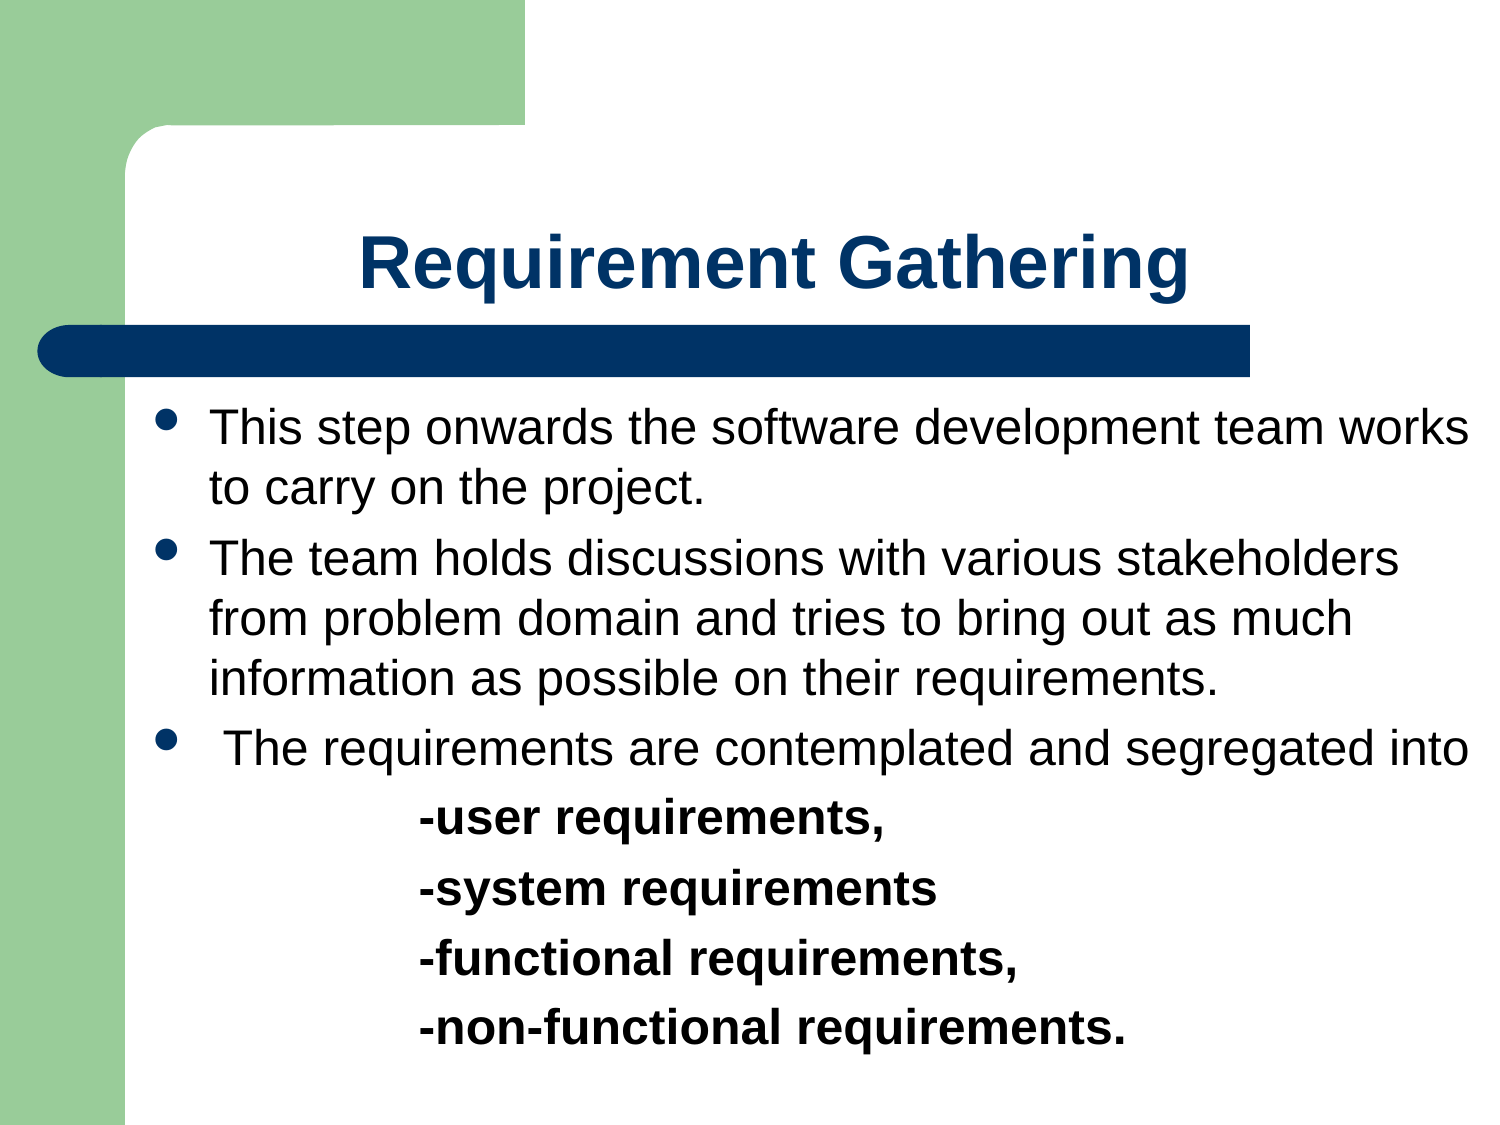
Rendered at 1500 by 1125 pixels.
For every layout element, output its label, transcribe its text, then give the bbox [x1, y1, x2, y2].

list This step onwards the software development team works to carry on the project. The team holds discussions with various stakeholders from problem domain and tries to bring out as much information as possible on their requirements. The requirements are contemplated and segregated into -user requirements, -system requirements -functional requirements, -non-functional requirements. [137, 387, 1488, 1075]
title Requirement Gathering [125, 125, 1425, 313]
